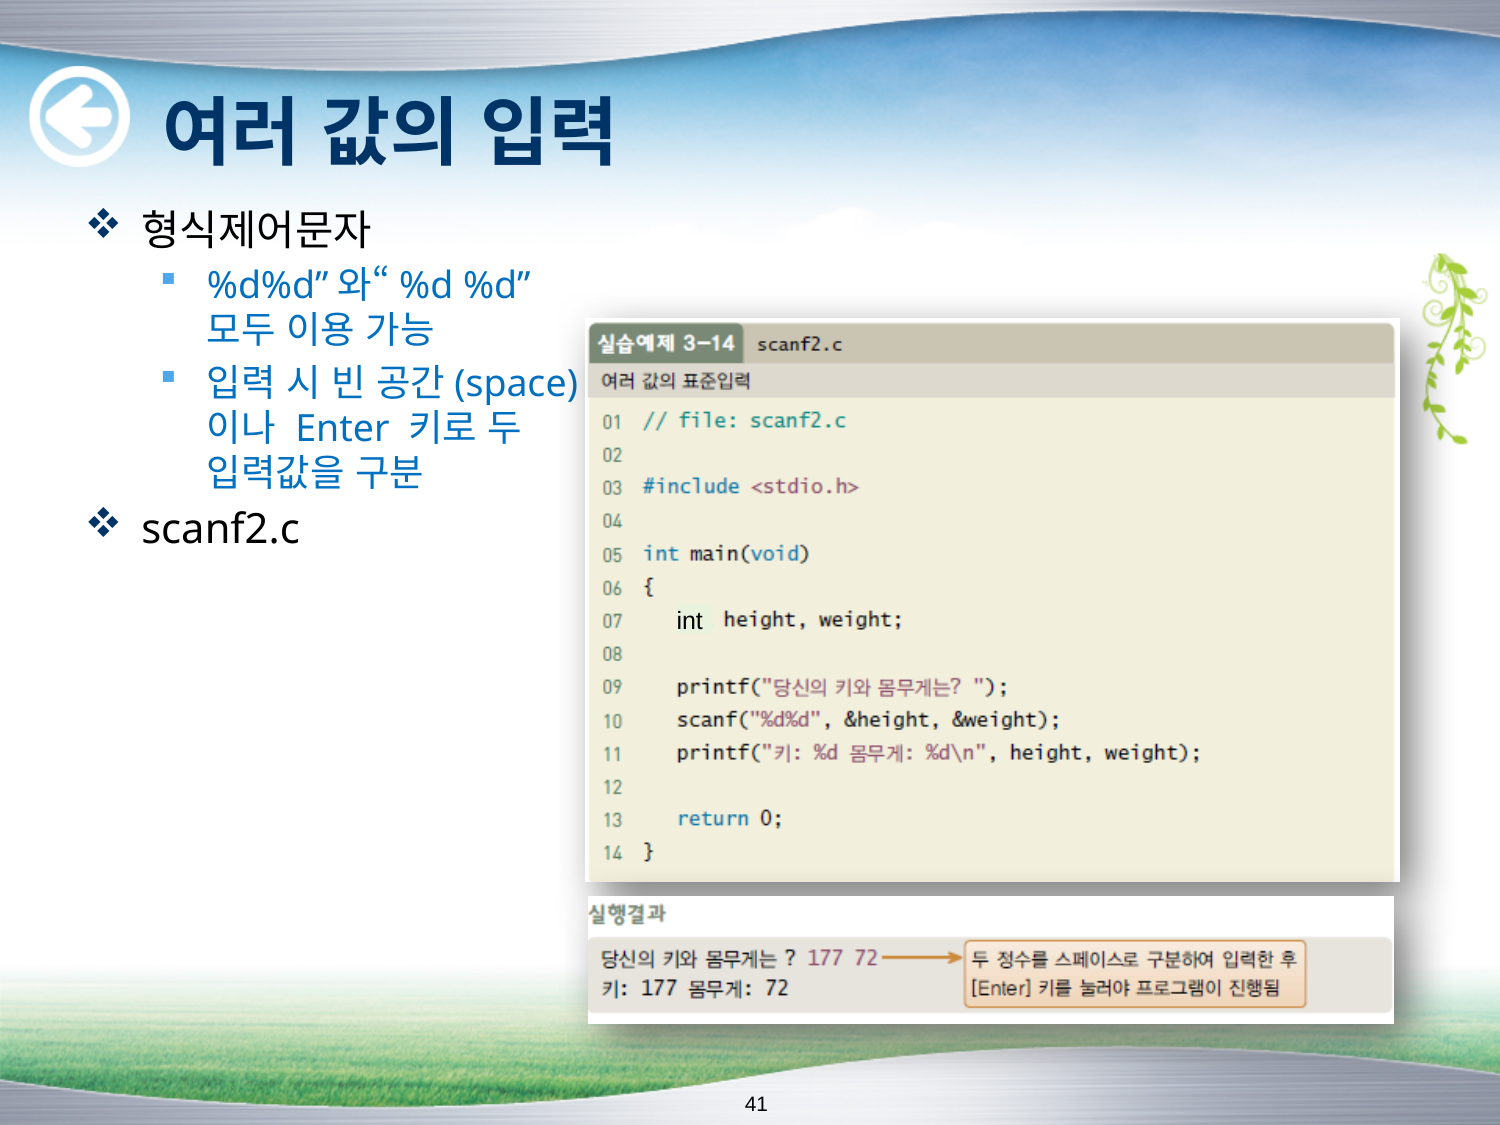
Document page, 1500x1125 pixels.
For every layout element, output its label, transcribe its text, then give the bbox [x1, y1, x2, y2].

list 형식제어문자 %d%d”와“%d %d”모두 이용 가능 입력 시 빈 공간(space)이나 Enter 키로 두 입력값을 구분 scanf2.c [69, 196, 609, 1071]
slide_number 41 [687, 1082, 826, 1125]
picture [0, 0, 1500, 1125]
title 여러 값의 입력 [147, 77, 1424, 181]
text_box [585, 318, 1400, 1024]
